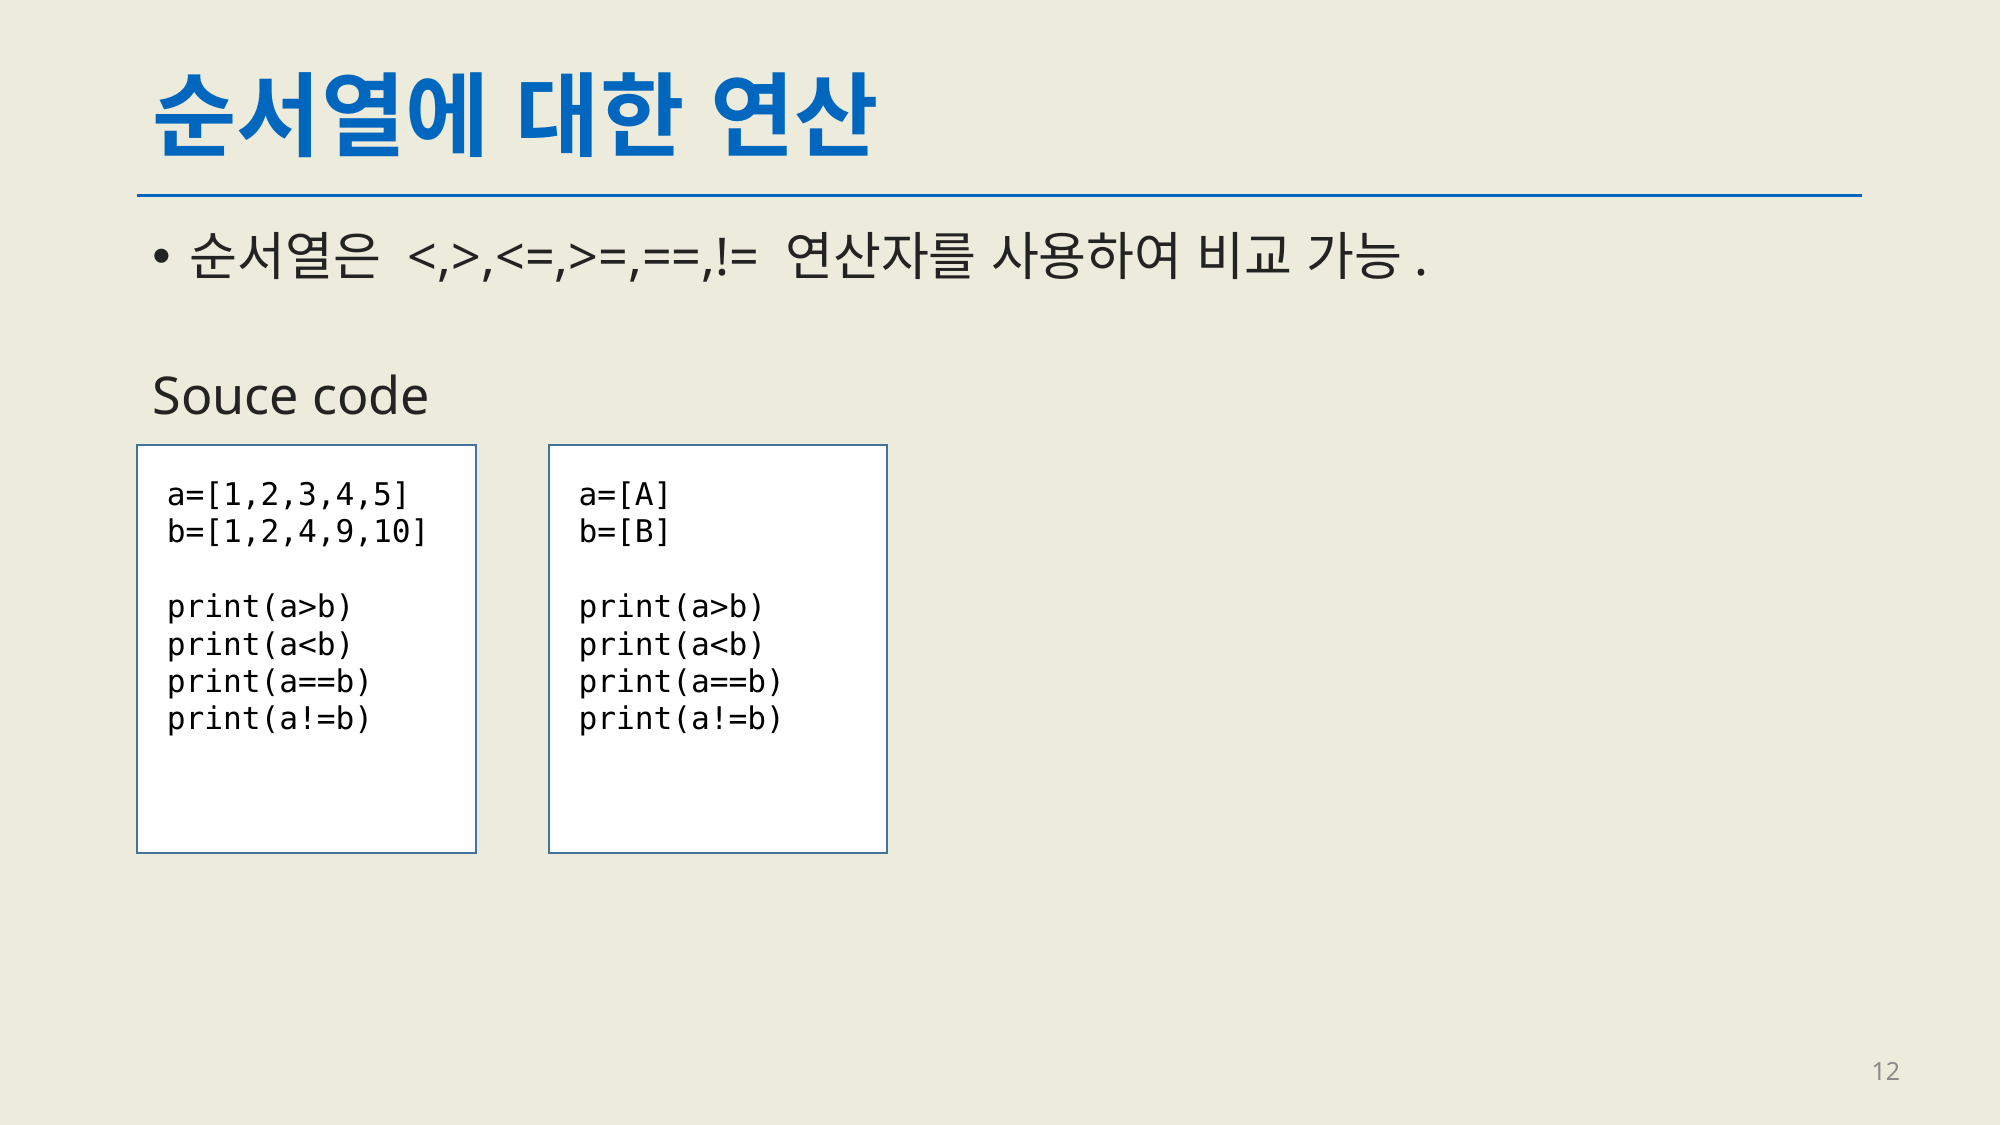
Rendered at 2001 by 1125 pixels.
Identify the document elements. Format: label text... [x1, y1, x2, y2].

slide_number 12 [1465, 1042, 1916, 1103]
title 순서열에 대한 연산 [137, 59, 1863, 180]
text_box a=[1,2,3,4,5] b=[1,2,4,9,10] print(a>b) print(a<b) print(a==b) print(a!=b) [136, 444, 477, 854]
list 순서열은 <,>,<=,>=,==,!= 연산자를 사용하여 비교 가능. [137, 223, 1863, 319]
text_box a=[A] b=[B] print(a>b) print(a<b) print(a==b) print(a!=b) [548, 444, 888, 854]
text_box Souce code [137, 362, 519, 445]
